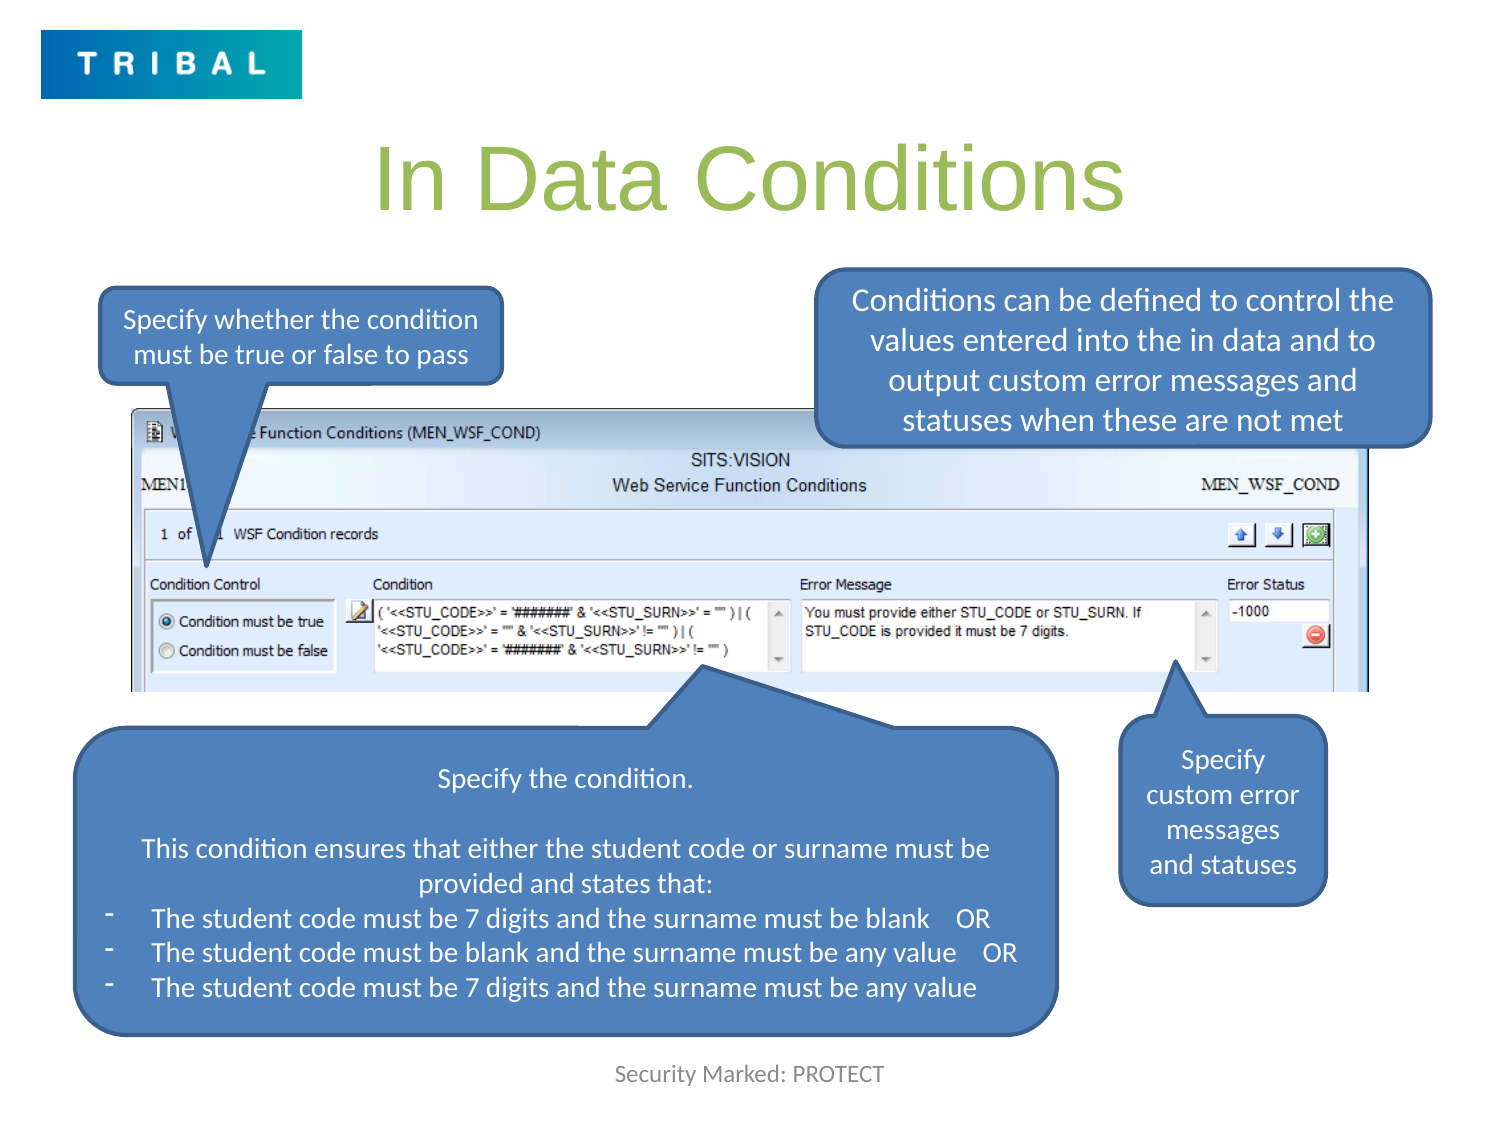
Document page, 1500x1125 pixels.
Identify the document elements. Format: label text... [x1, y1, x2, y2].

text_box Conditions can be defined to control the values entered into the in data and to output custom error messages and statuses when these are not met [814, 267, 1433, 449]
text_box Specify whether the condition must be true or false to pass [98, 285, 505, 406]
footer Security Marked: PROTECT [512, 1042, 988, 1103]
picture [153, 52, 157, 74]
picture [131, 407, 1369, 692]
picture [177, 52, 195, 74]
title In Data Conditions [75, 79, 1425, 268]
picture [114, 52, 133, 74]
text_box Specify custom error messages and statuses [1118, 700, 1329, 908]
picture [41, 30, 97, 99]
text_box Specify the condition. This condition ensures that either the student code or surname must be provided and states that: The student code must be 7 digits and the surname must be blank OR The student code must be blank and the surname must be any value OR The student code must be 7 digits and the surname must be any value [72, 700, 1060, 1038]
picture [209, 30, 302, 79]
